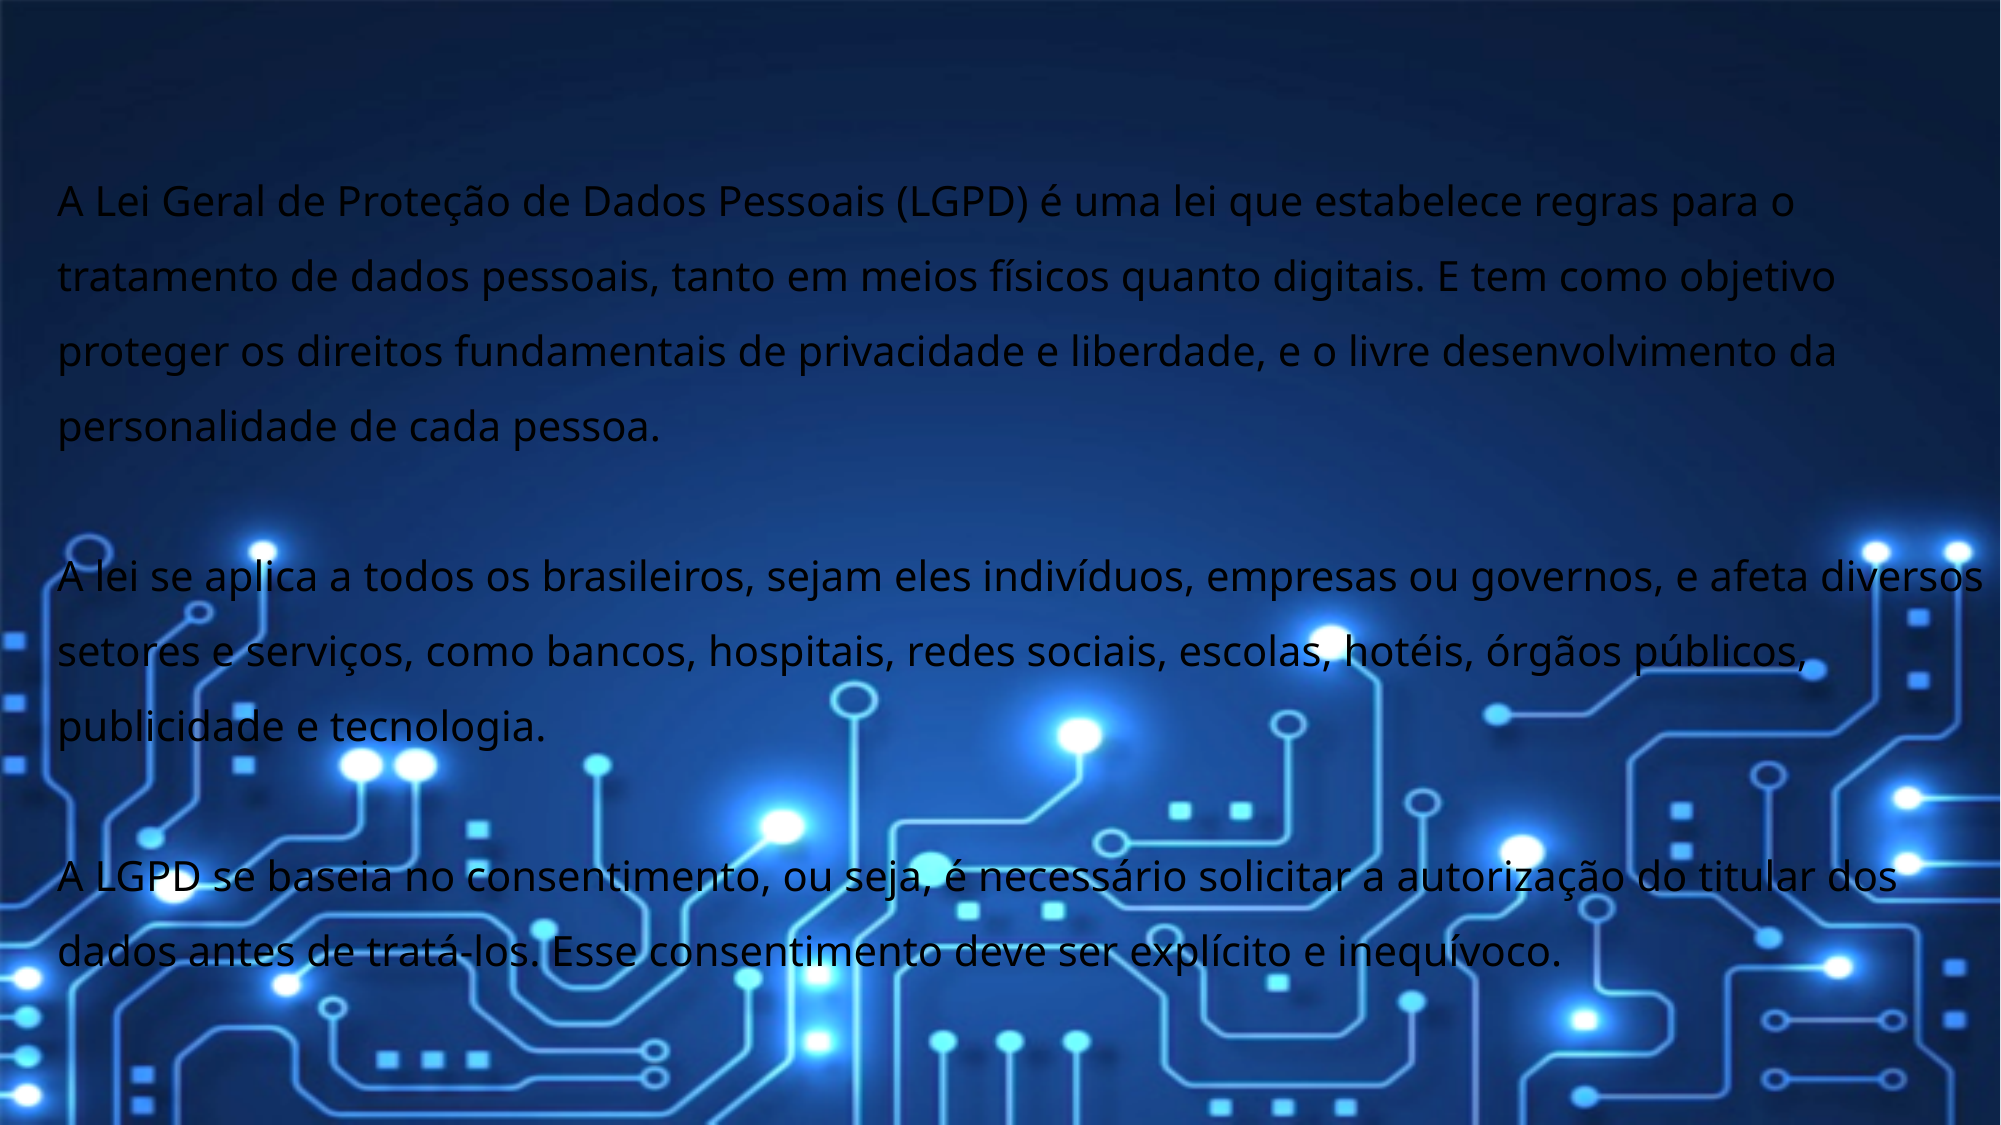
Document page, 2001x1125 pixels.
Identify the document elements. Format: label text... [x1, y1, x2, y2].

picture [0, 0, 2001, 1125]
text_box A Lei Geral de Proteção de Dados Pessoais (LGPD) é uma lei que estabelece regras para o tratamento de dados pessoais, tanto em meios físicos quanto digitais. E tem como objetivo proteger os direitos fundamentais de privacidade e liberdade, e o livre desenvolvimento da personalidade de cada pessoa. A lei se aplica a todos os brasileiros, sejam eles indivíduos, empresas ou governos, e afeta diversos setores e serviços, como bancos, hospitais, redes sociais, escolas, hotéis, órgãos públicos, publicidade e tecnologia. A LGPD se baseia no consentimento, ou seja, é necessário solicitar a autorização do titular dos dados antes de tratá-los. Esse consentimento deve ser explícito e inequívoco. [42, 142, 2000, 983]
